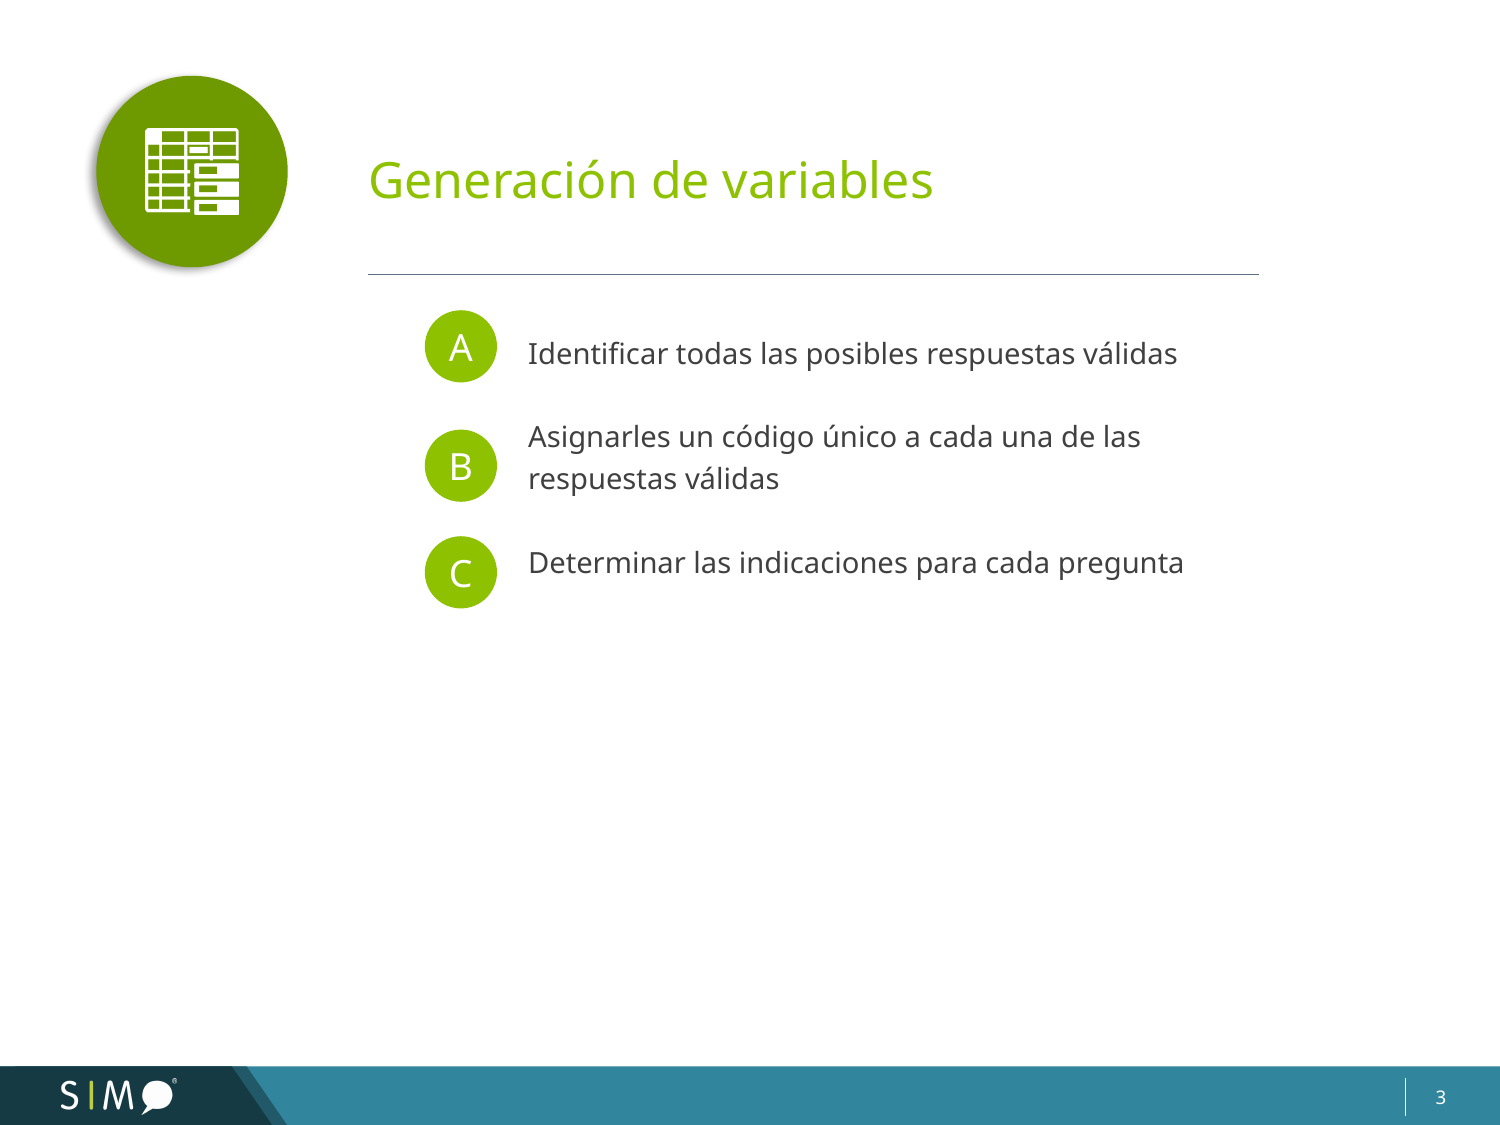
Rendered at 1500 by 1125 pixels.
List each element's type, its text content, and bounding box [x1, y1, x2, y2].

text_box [96, 75, 1259, 268]
text_box A [424, 310, 498, 383]
text_box Identificar todas las posibles respuestas válidas Asignarles un código único a cada una de las respuestas válidas Determinar las indicaciones para cada pregunta [528, 320, 1277, 671]
text_box B [424, 429, 498, 502]
text_box C [424, 536, 498, 609]
picture [61, 1078, 177, 1115]
